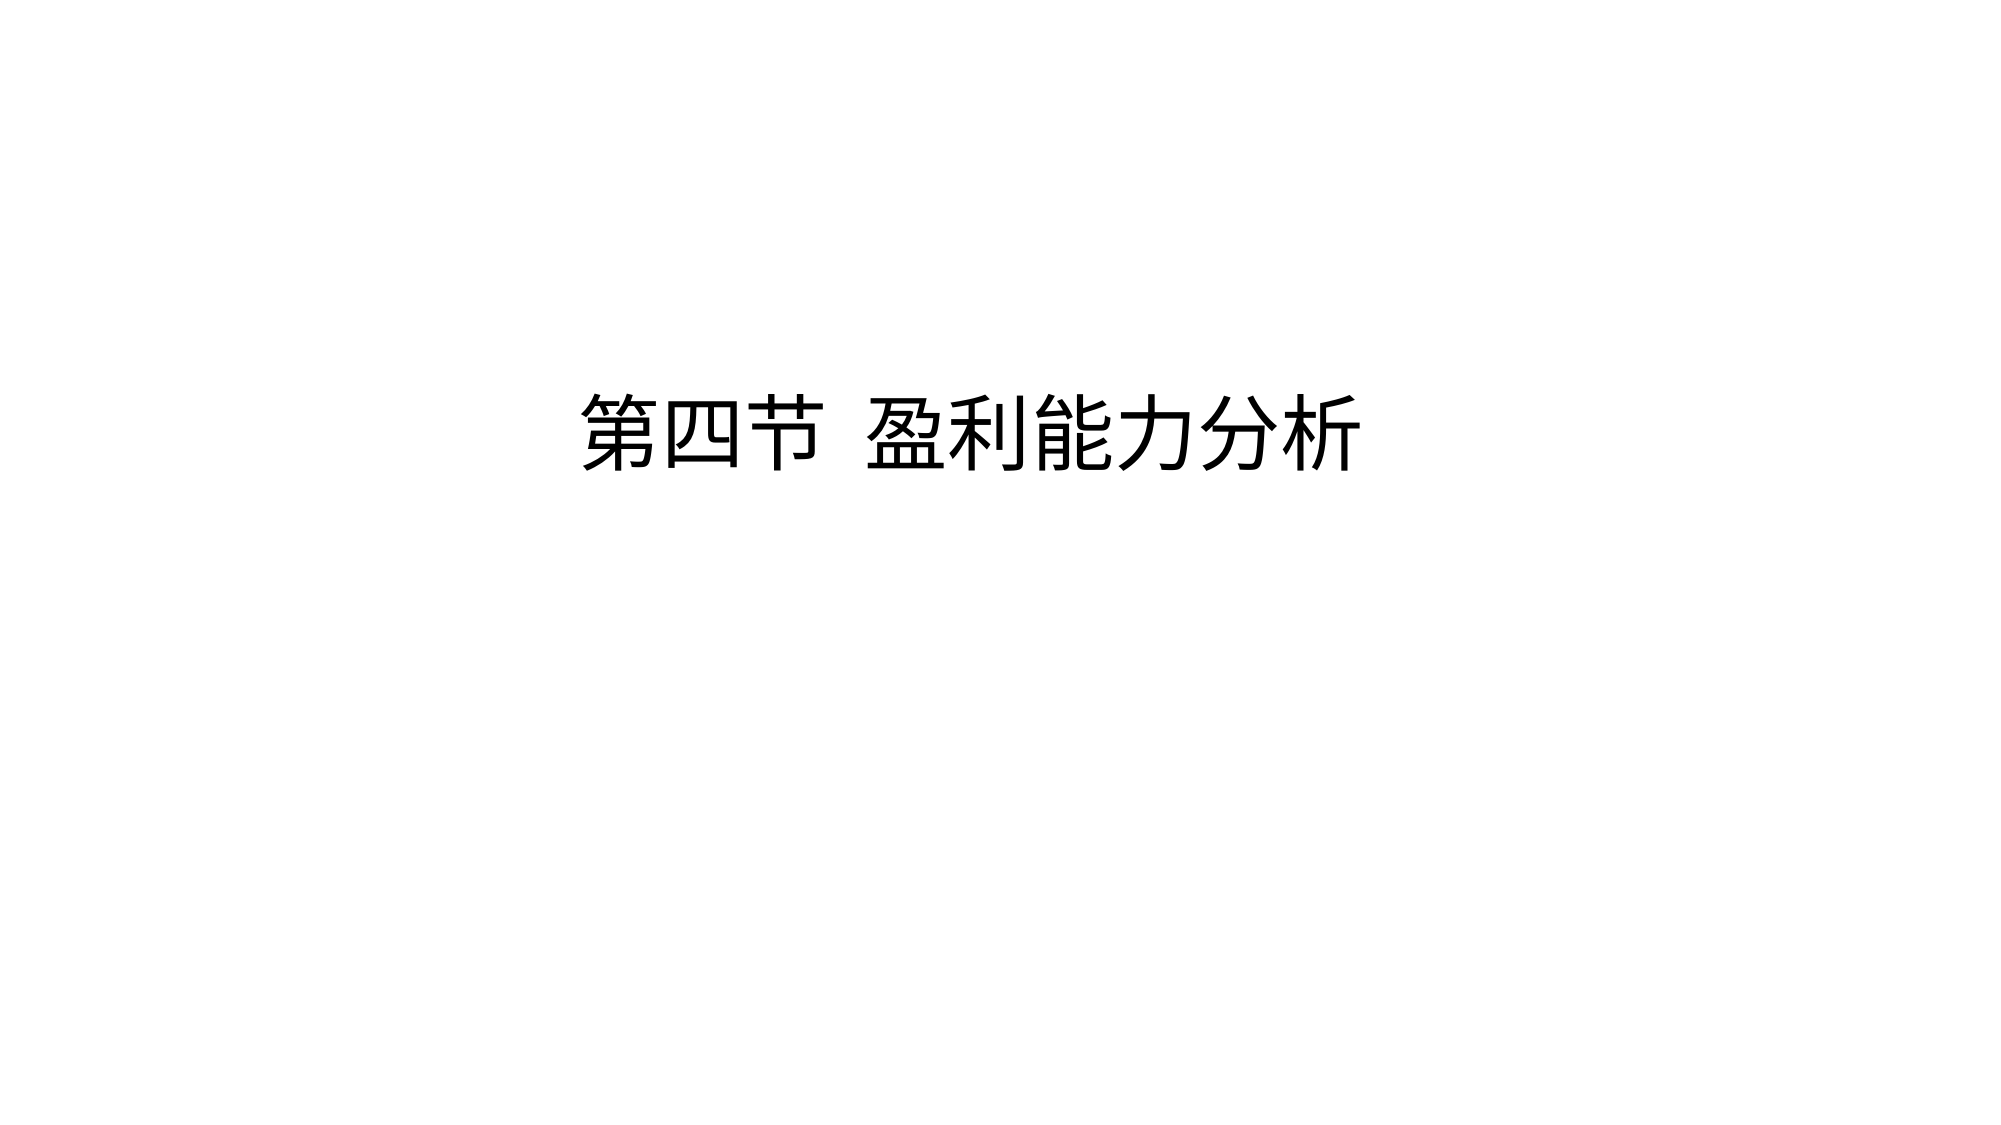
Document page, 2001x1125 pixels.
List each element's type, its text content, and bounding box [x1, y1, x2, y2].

text_box 第四节 盈利能力分析 [562, 373, 1485, 599]
